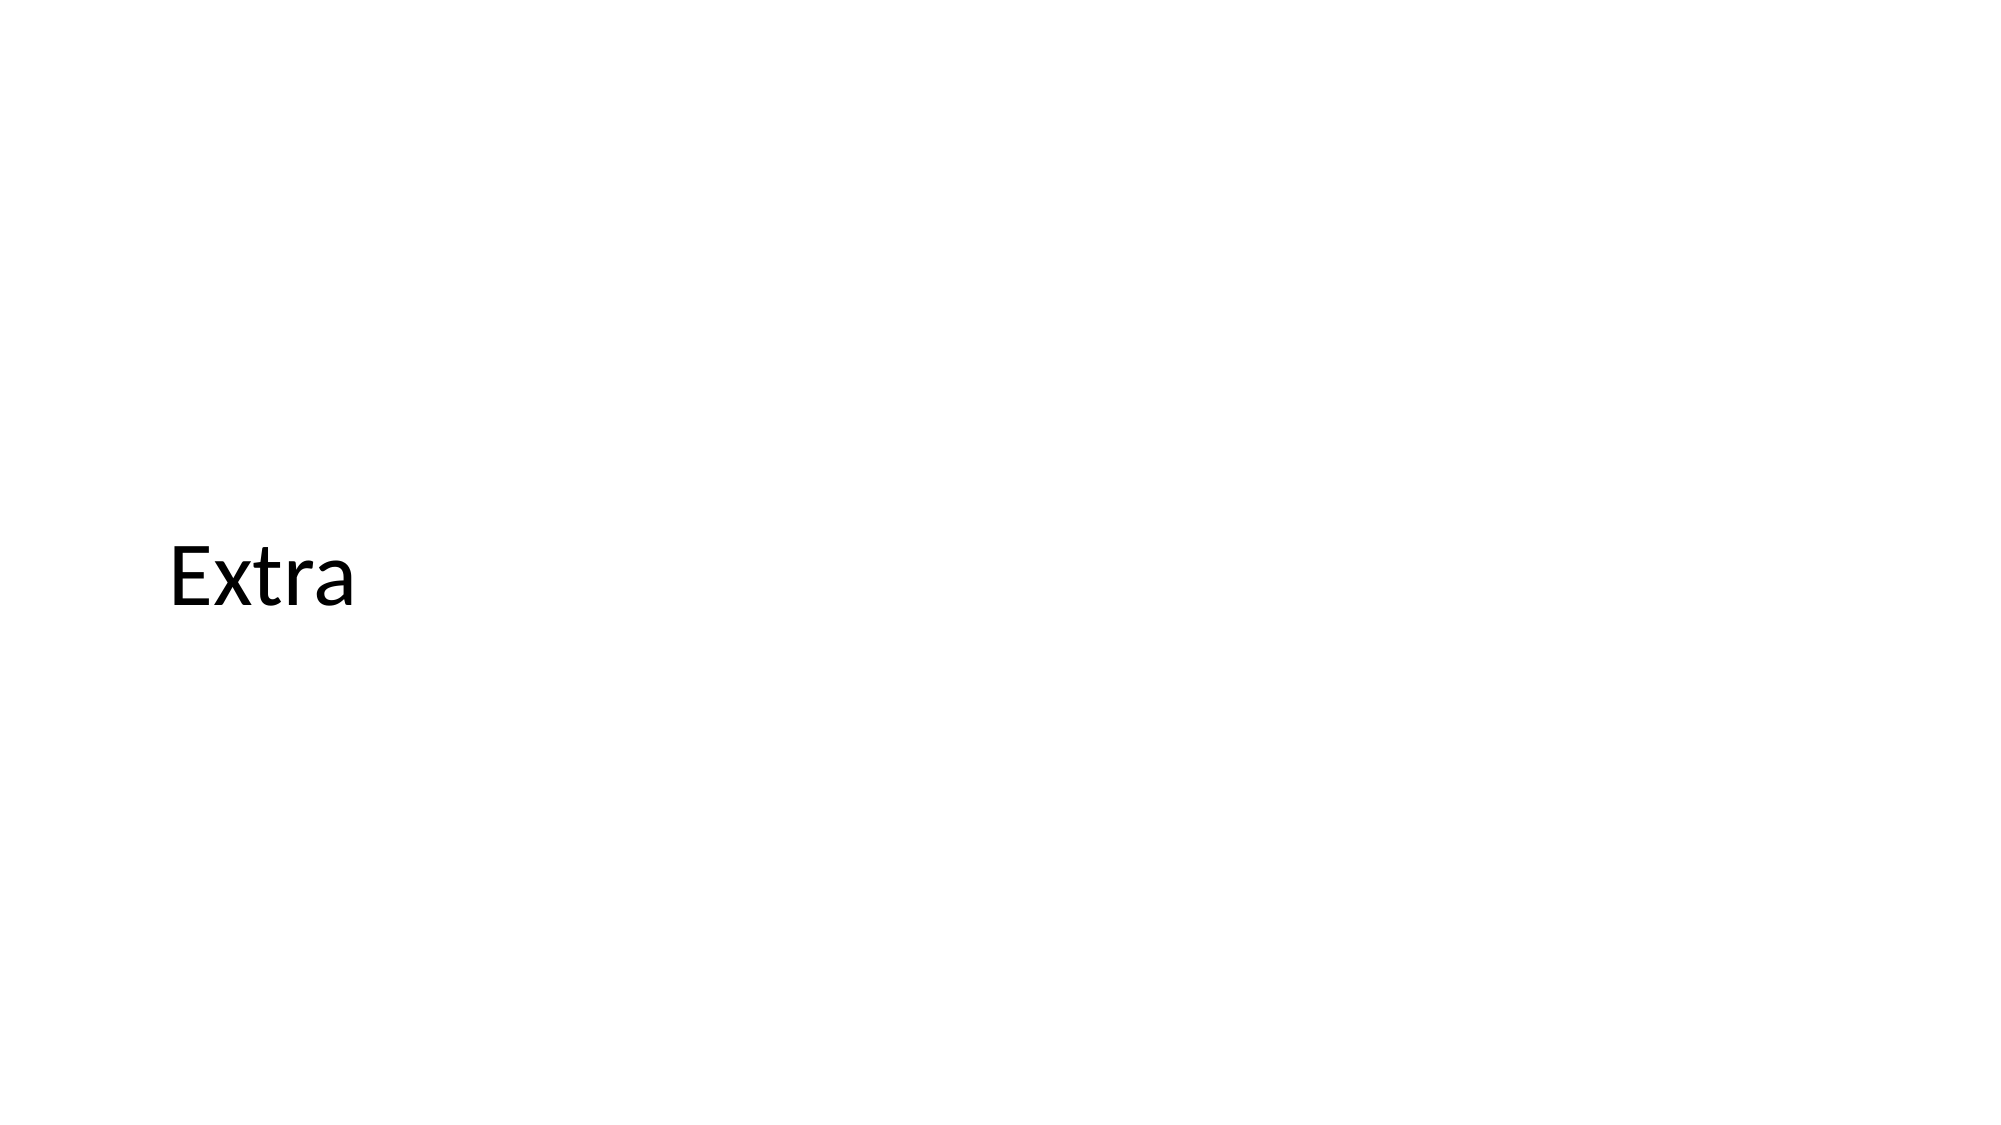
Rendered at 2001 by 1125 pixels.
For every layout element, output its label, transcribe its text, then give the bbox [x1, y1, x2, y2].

title Extra [153, 466, 1879, 685]
